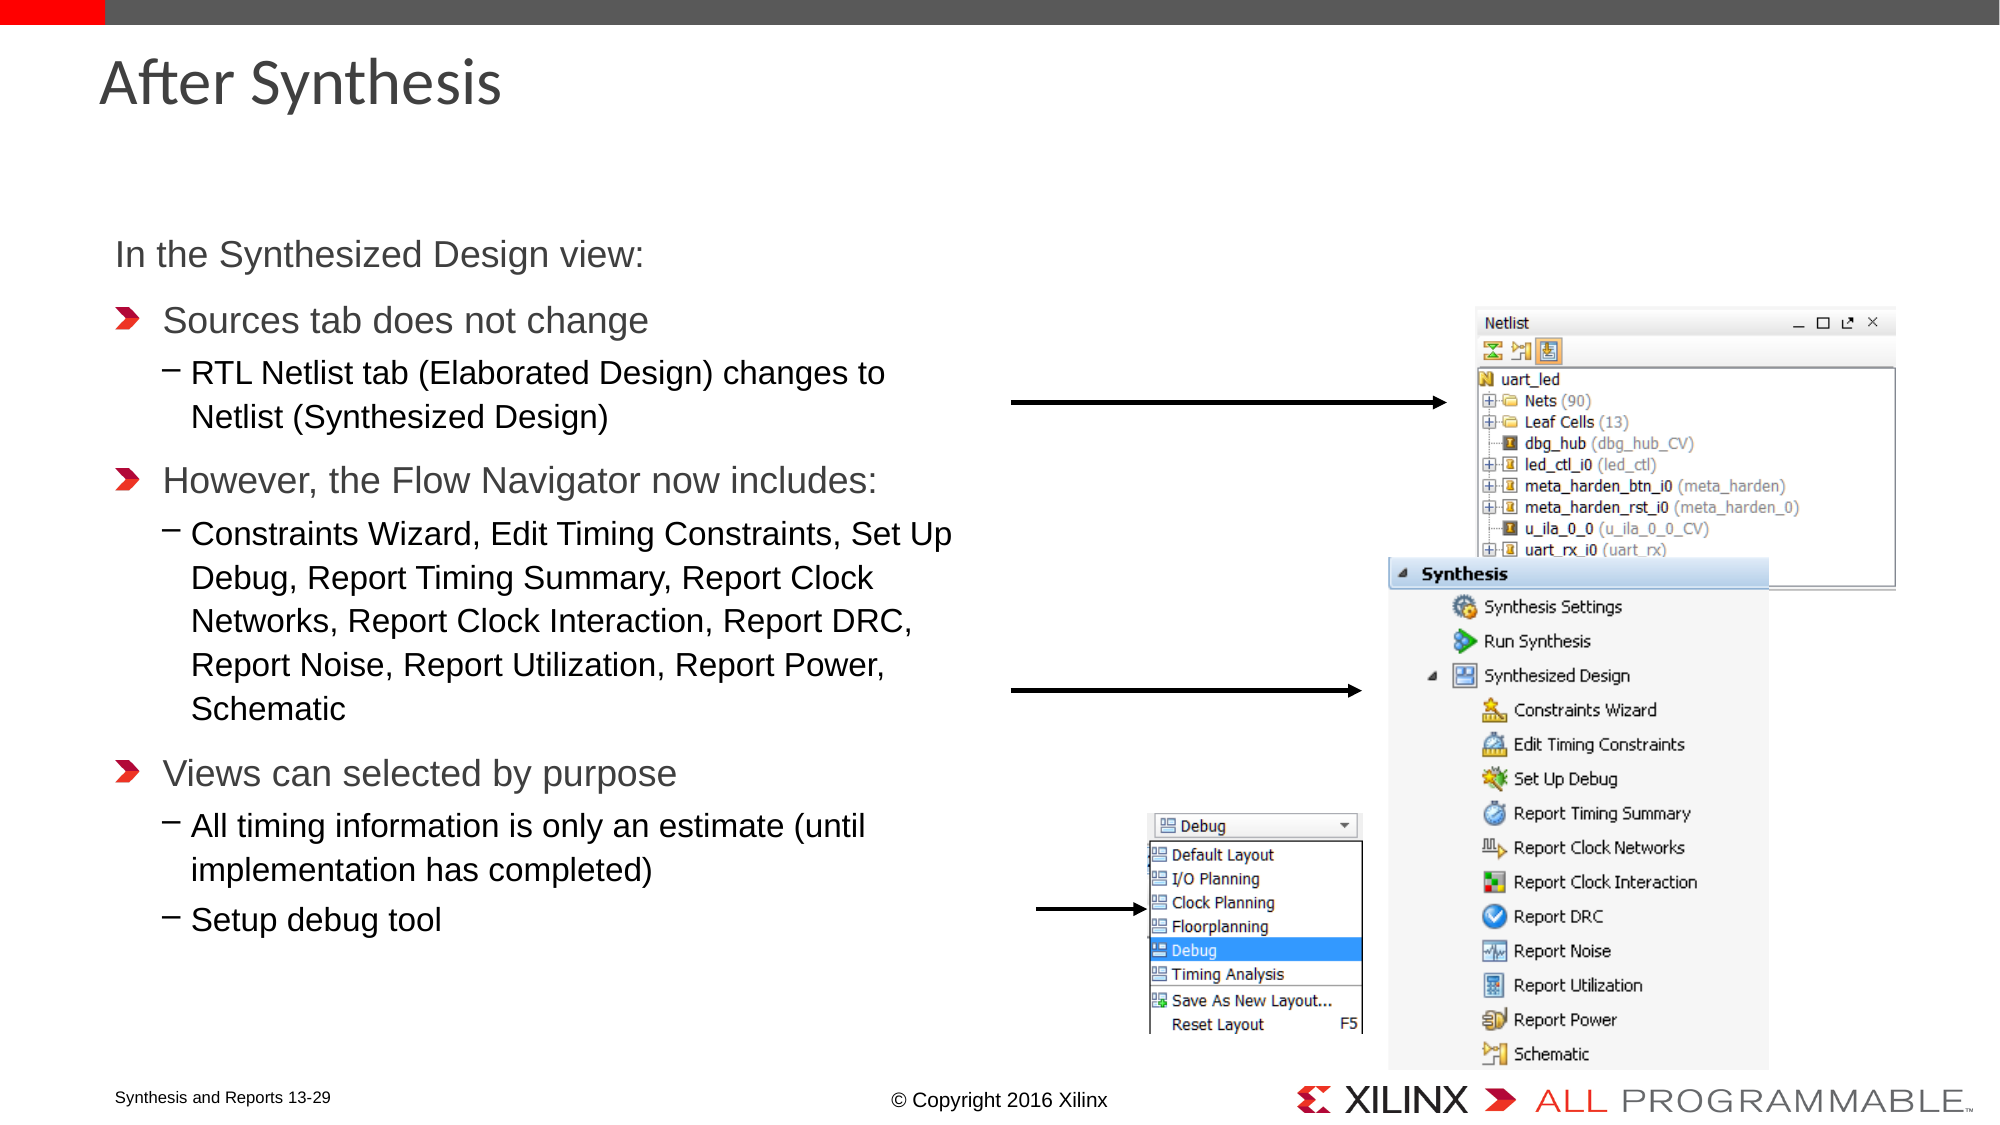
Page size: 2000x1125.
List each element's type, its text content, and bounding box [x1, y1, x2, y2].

picture [1317, 1086, 1973, 1113]
picture [114, 759, 140, 783]
footer © Copyright 2016 Xilinx [683, 1079, 1317, 1120]
slide_number Synthesis and Reports 13-29 [99, 1079, 452, 1125]
picture [114, 467, 140, 491]
title After Synthesis [99, 34, 1900, 122]
picture [114, 306, 140, 330]
picture [1146, 813, 1363, 1034]
picture [1387, 305, 1896, 1071]
list In the Synthesized Design view: Sources tab does not change RTL Netlist tab (Elaborated Design) changes to Netlist (Synthesized Design) However, the Flow Navigator now includes: Constraints Wizard, Edit Timing Constraints, Set Up Debug, Report Timing Summary, Report Clock Networks, Report Clock Interaction, Report DRC, Report Noise, Report Utilization, Report Power, Schematic Views can selected by purpose All timing information is only an estimate (until implementation has completed) Setup debug tool [99, 217, 985, 918]
